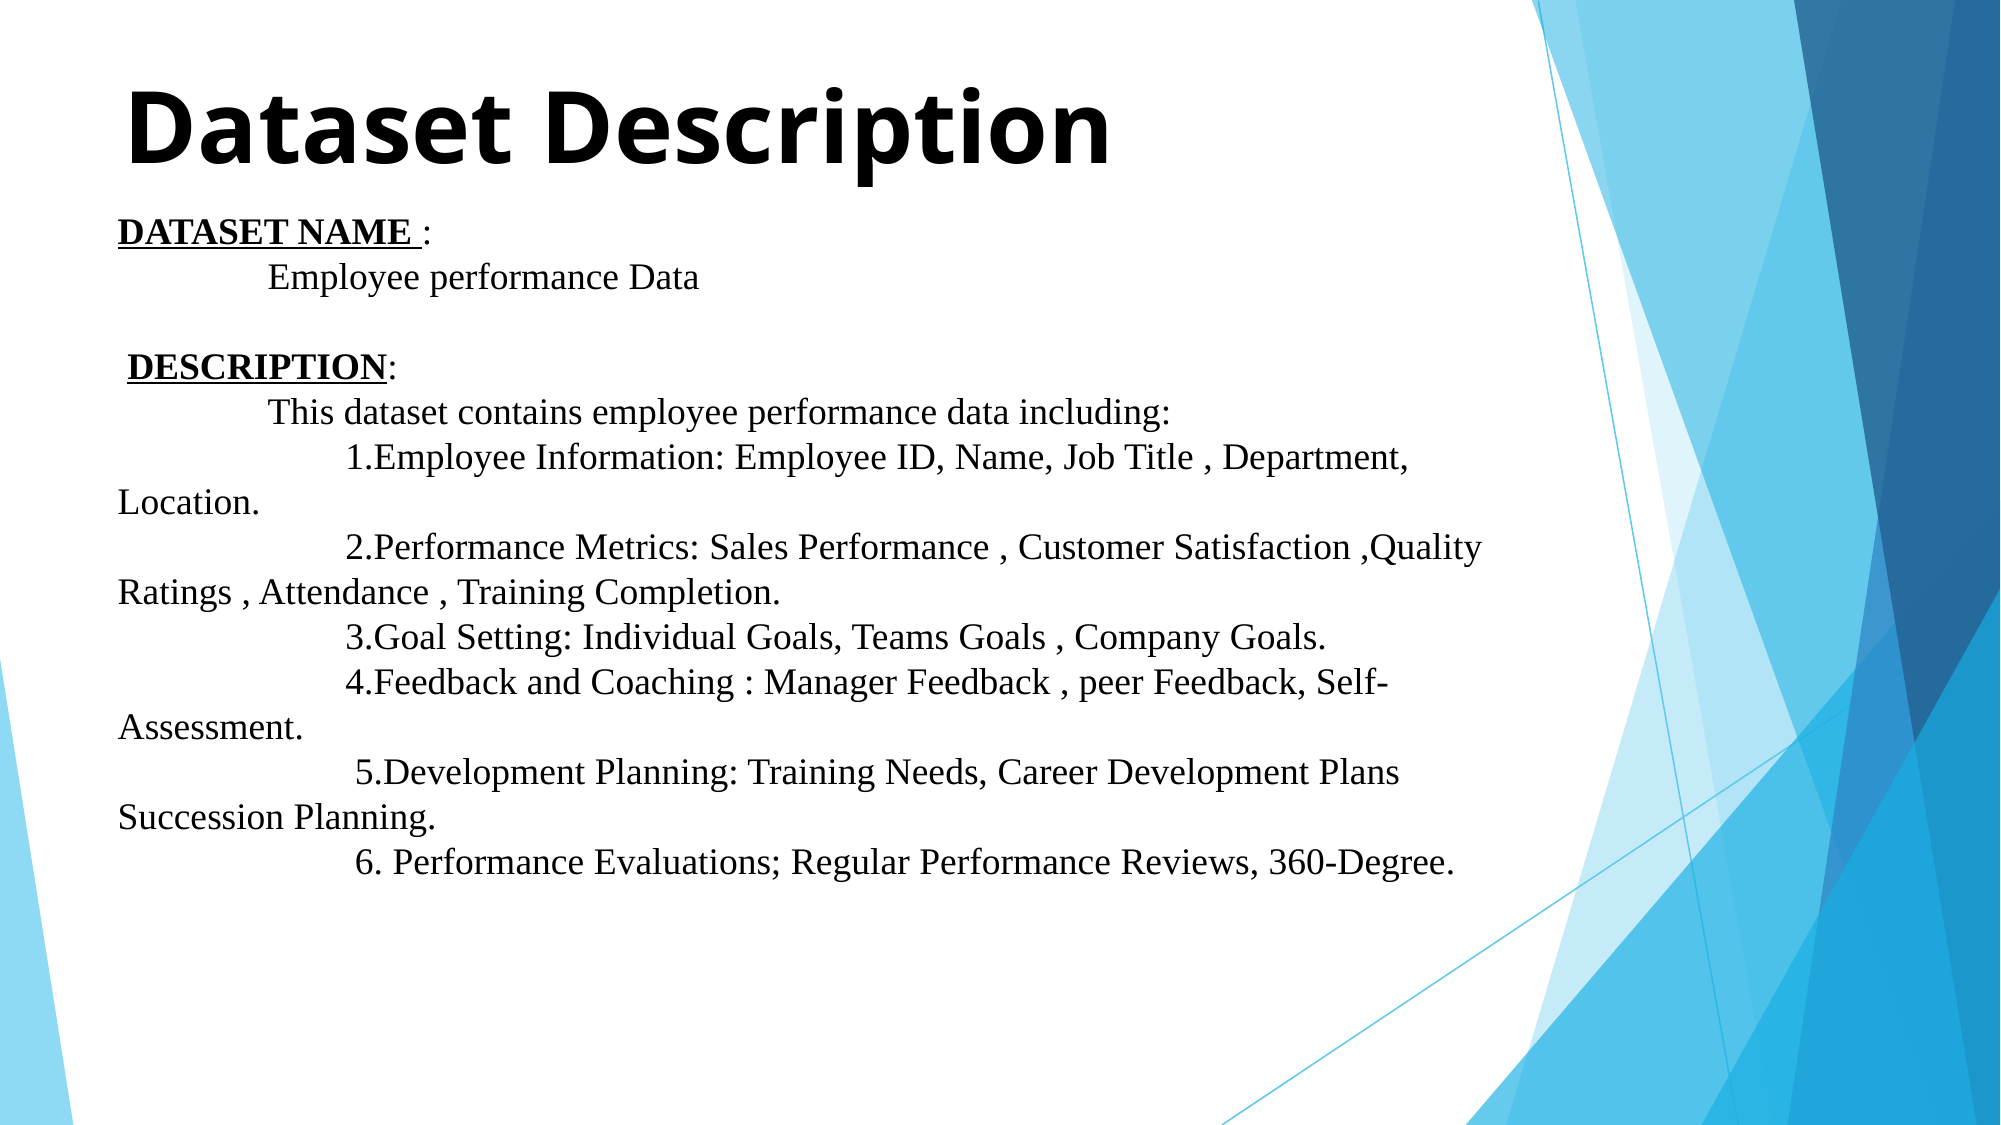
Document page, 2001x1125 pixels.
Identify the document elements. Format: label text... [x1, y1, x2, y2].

title Dataset Description [123, 63, 1877, 182]
text_box DATASET NAME : Employee performance Data DESCRIPTION: This dataset contains employee performance data including: 1.Employee Information: Employee ID, Name, Job Title , Department, Location. 2.Performance Metrics: Sales Performance , Customer Satisfaction ,Quality Ratings , Attendance , Training Completion. 3.Goal Setting: Individual Goals, Teams Goals , Company Goals. 4.Feedback and Coaching : Manager Feedback , peer Feedback, Self- Assessment. 5.Development Planning: Training Needs, Career Development Plans Succession Planning. 6. Performance Evaluations; Regular Performance Reviews, 360-Degree. [102, 199, 1513, 890]
